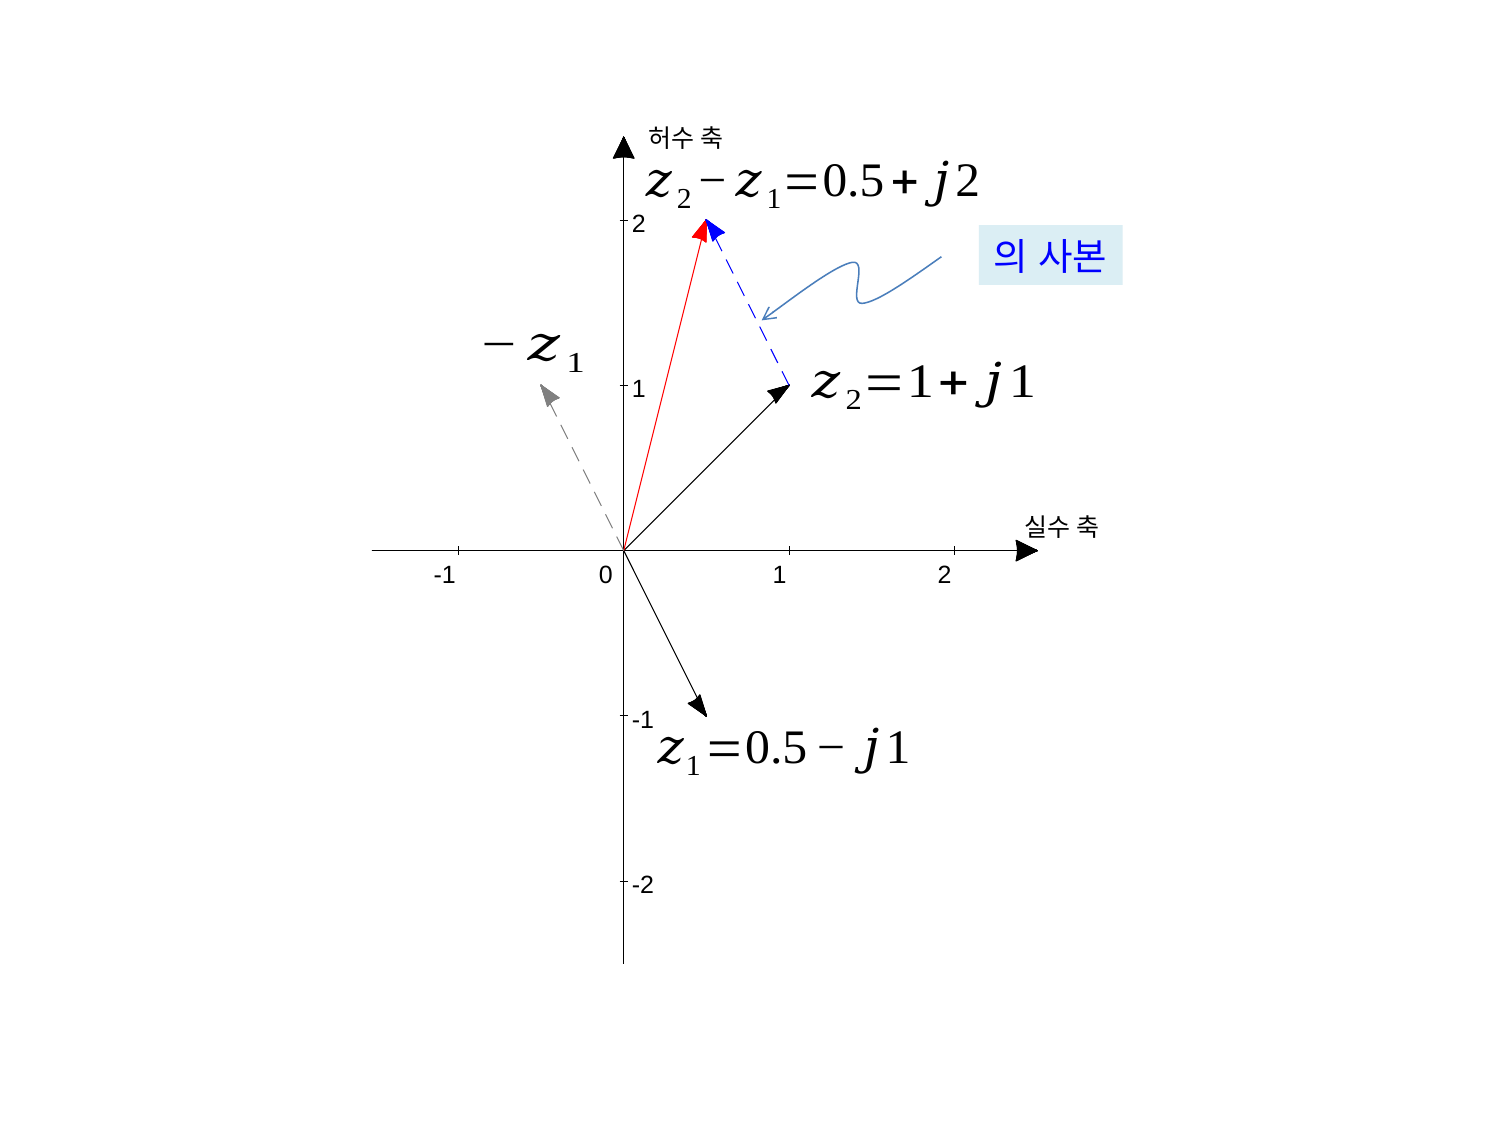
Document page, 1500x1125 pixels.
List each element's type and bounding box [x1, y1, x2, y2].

picture [371, 60, 1377, 1076]
